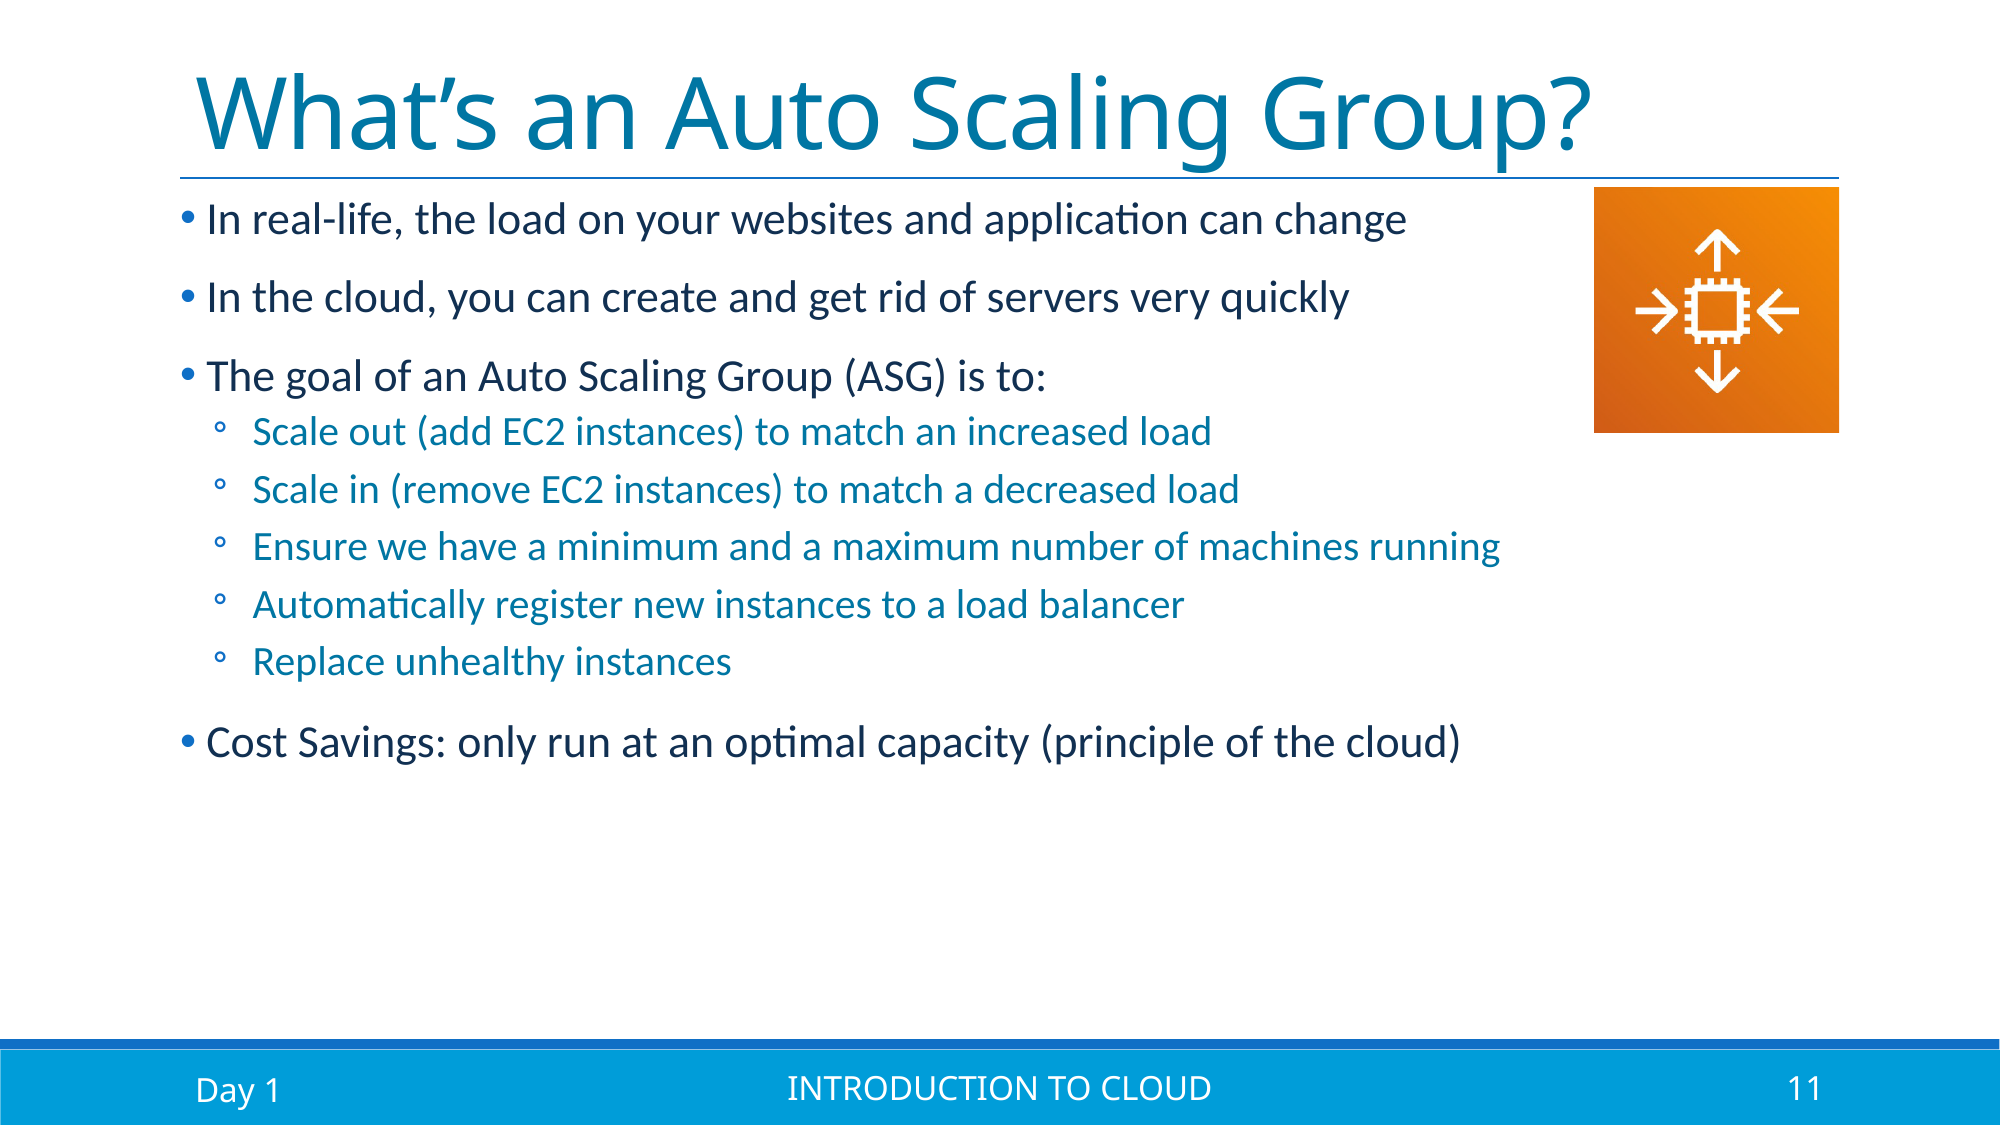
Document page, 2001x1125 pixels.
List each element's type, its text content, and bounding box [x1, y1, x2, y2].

picture [1593, 186, 1840, 434]
slide_number Day 1 [180, 1059, 586, 1120]
list In real-life, the load on your websites and application can change In the cloud, you can create and get rid of servers very quickly The goal of an Auto Scaling Group (ASG) is to: Scale out (add EC2 instances) to match an increased load Scale in (remove EC2 instances) to match a decreased load Ensure we have a minimum and a maximum number of machines running Automatically register new instances to a load balancer Replace unhealthy instances Cost Savings: only run at an optimal capacity (principle of the cloud) [180, 187, 1840, 997]
footer Introduction to Cloud [604, 1059, 1396, 1120]
slide_number 11 [1624, 1059, 1840, 1120]
title What’s an Auto Scaling Group? [180, 47, 1830, 178]
